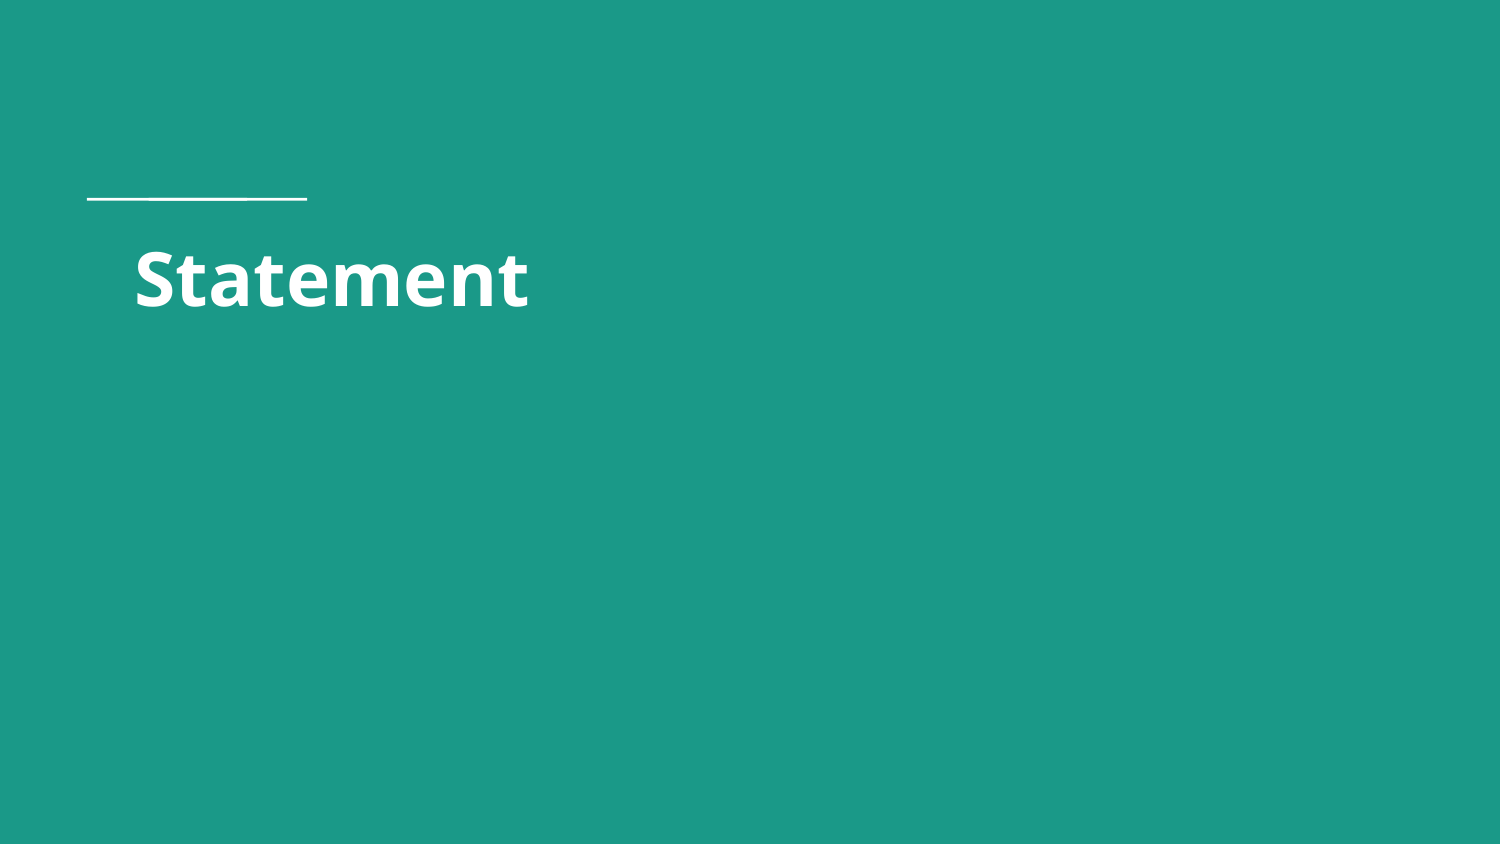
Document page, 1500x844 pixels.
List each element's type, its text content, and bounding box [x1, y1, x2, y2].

title Statement [119, 216, 1381, 466]
